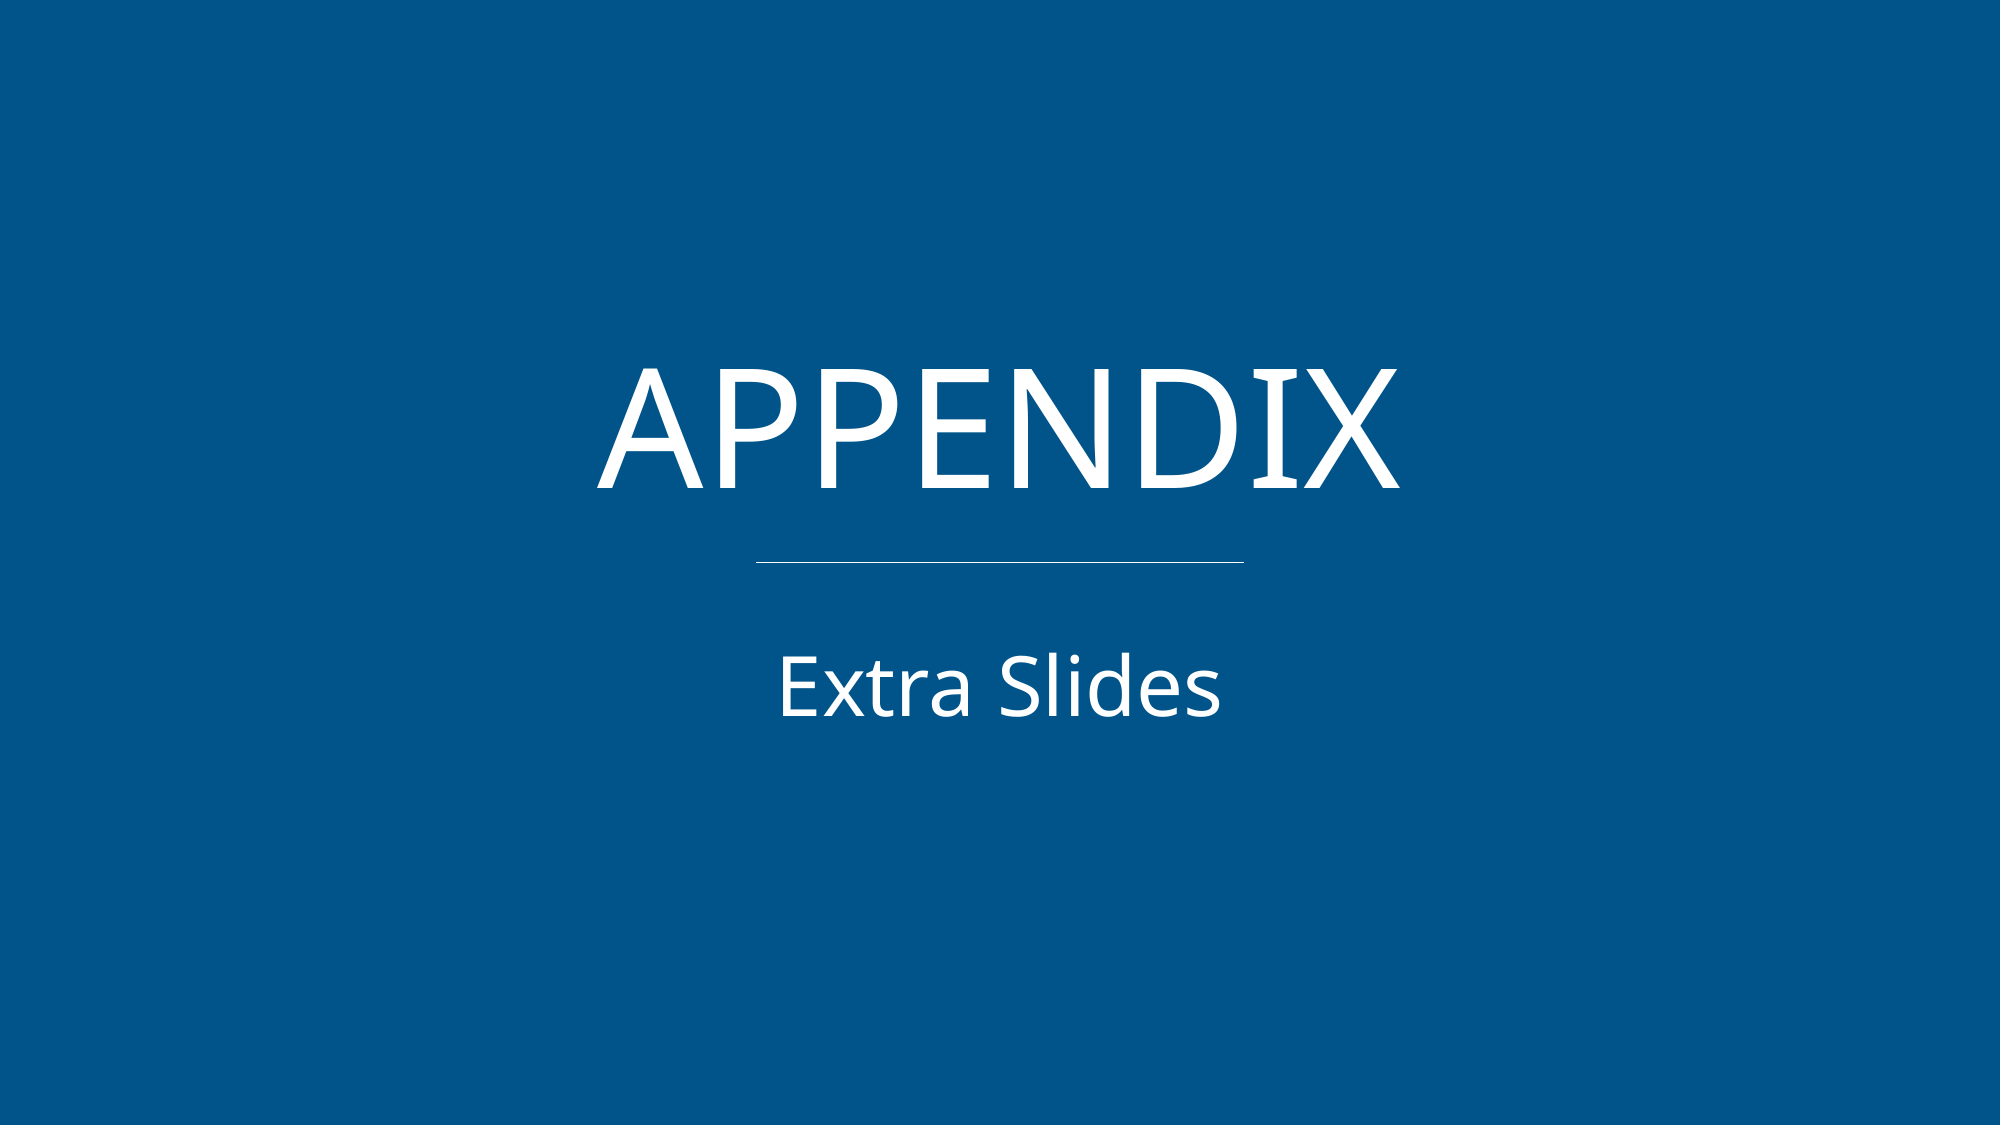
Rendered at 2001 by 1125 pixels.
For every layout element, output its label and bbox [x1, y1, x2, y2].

list [0, 637, 2000, 788]
list [0, 337, 2000, 488]
